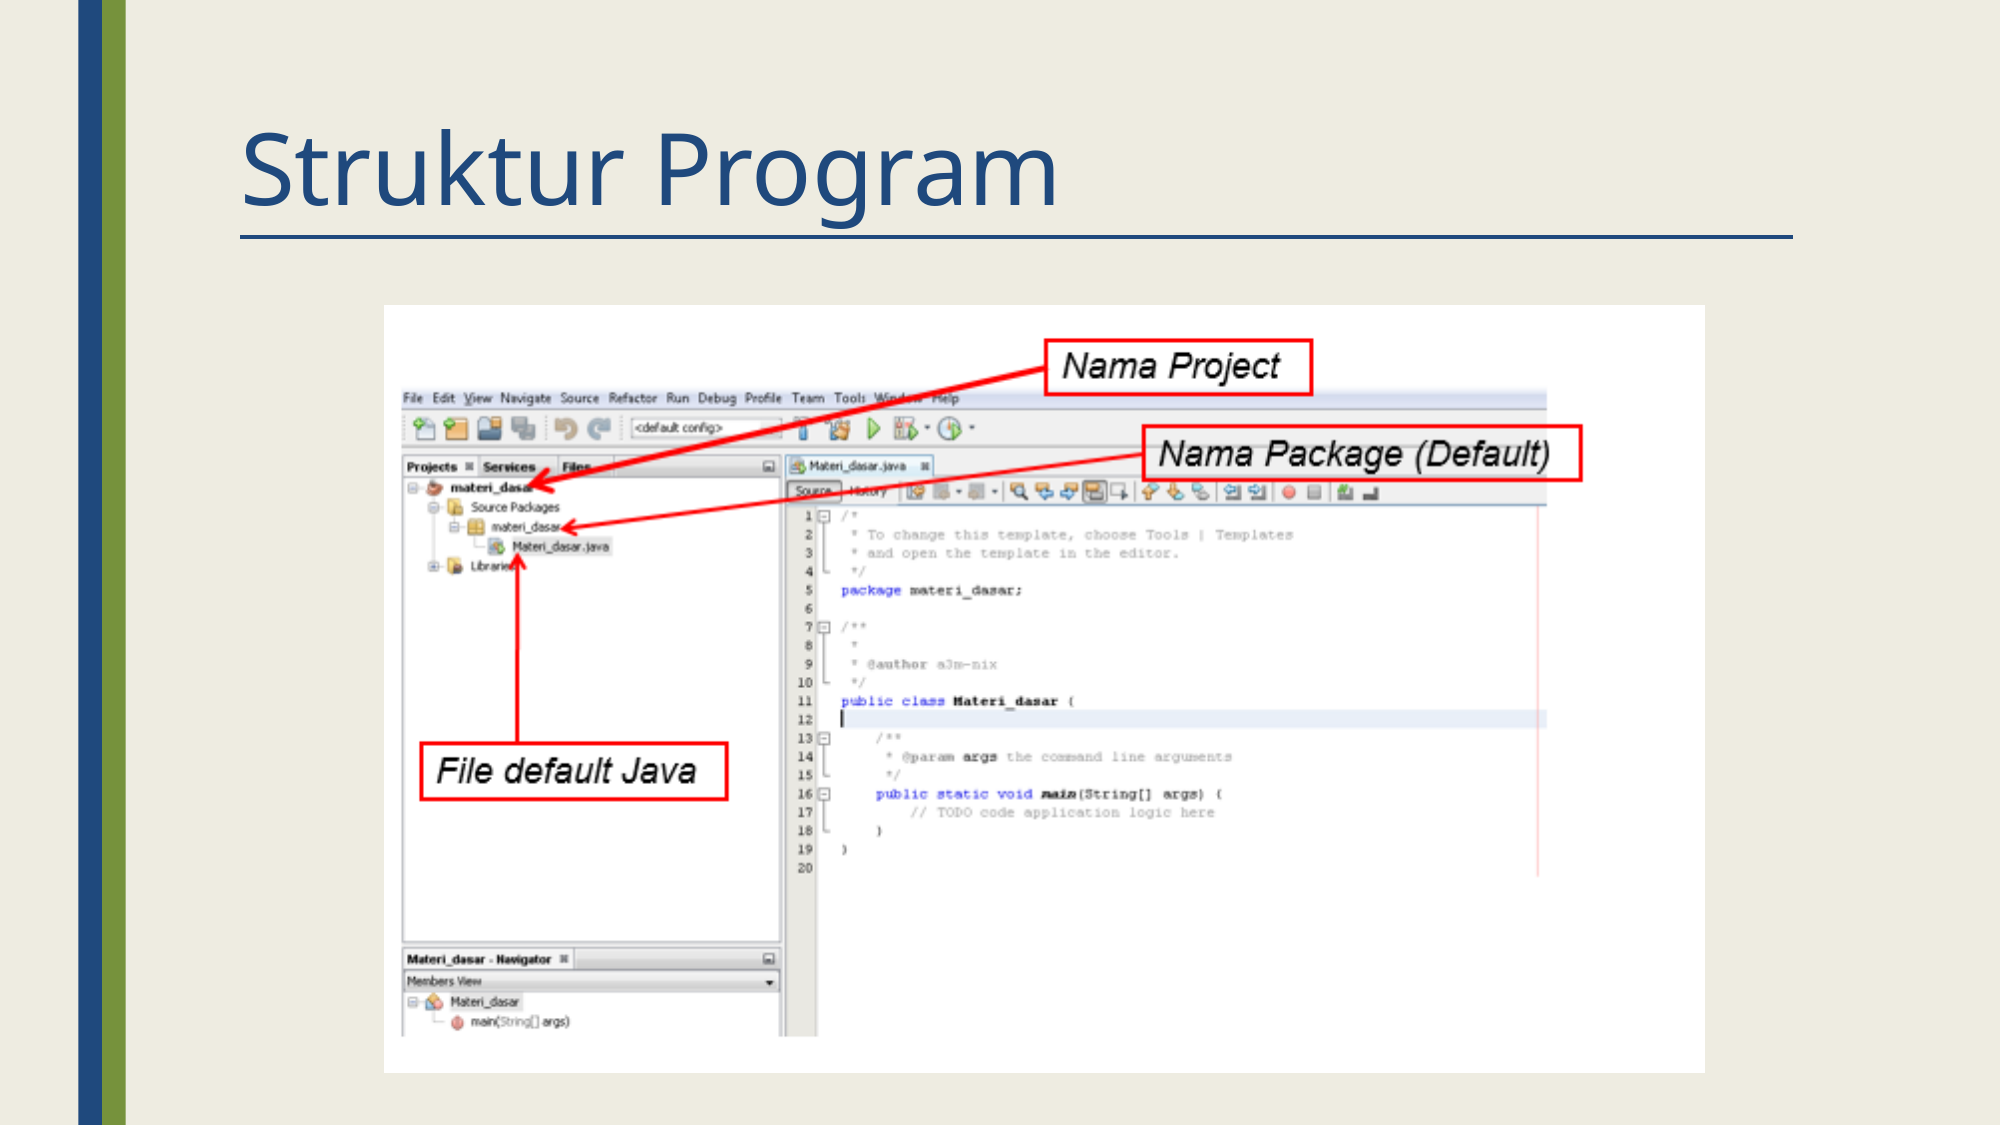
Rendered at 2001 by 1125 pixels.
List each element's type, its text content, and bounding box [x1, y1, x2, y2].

list [225, 251, 1800, 1077]
picture [384, 305, 1705, 1073]
title Struktur Program [225, 112, 1800, 231]
